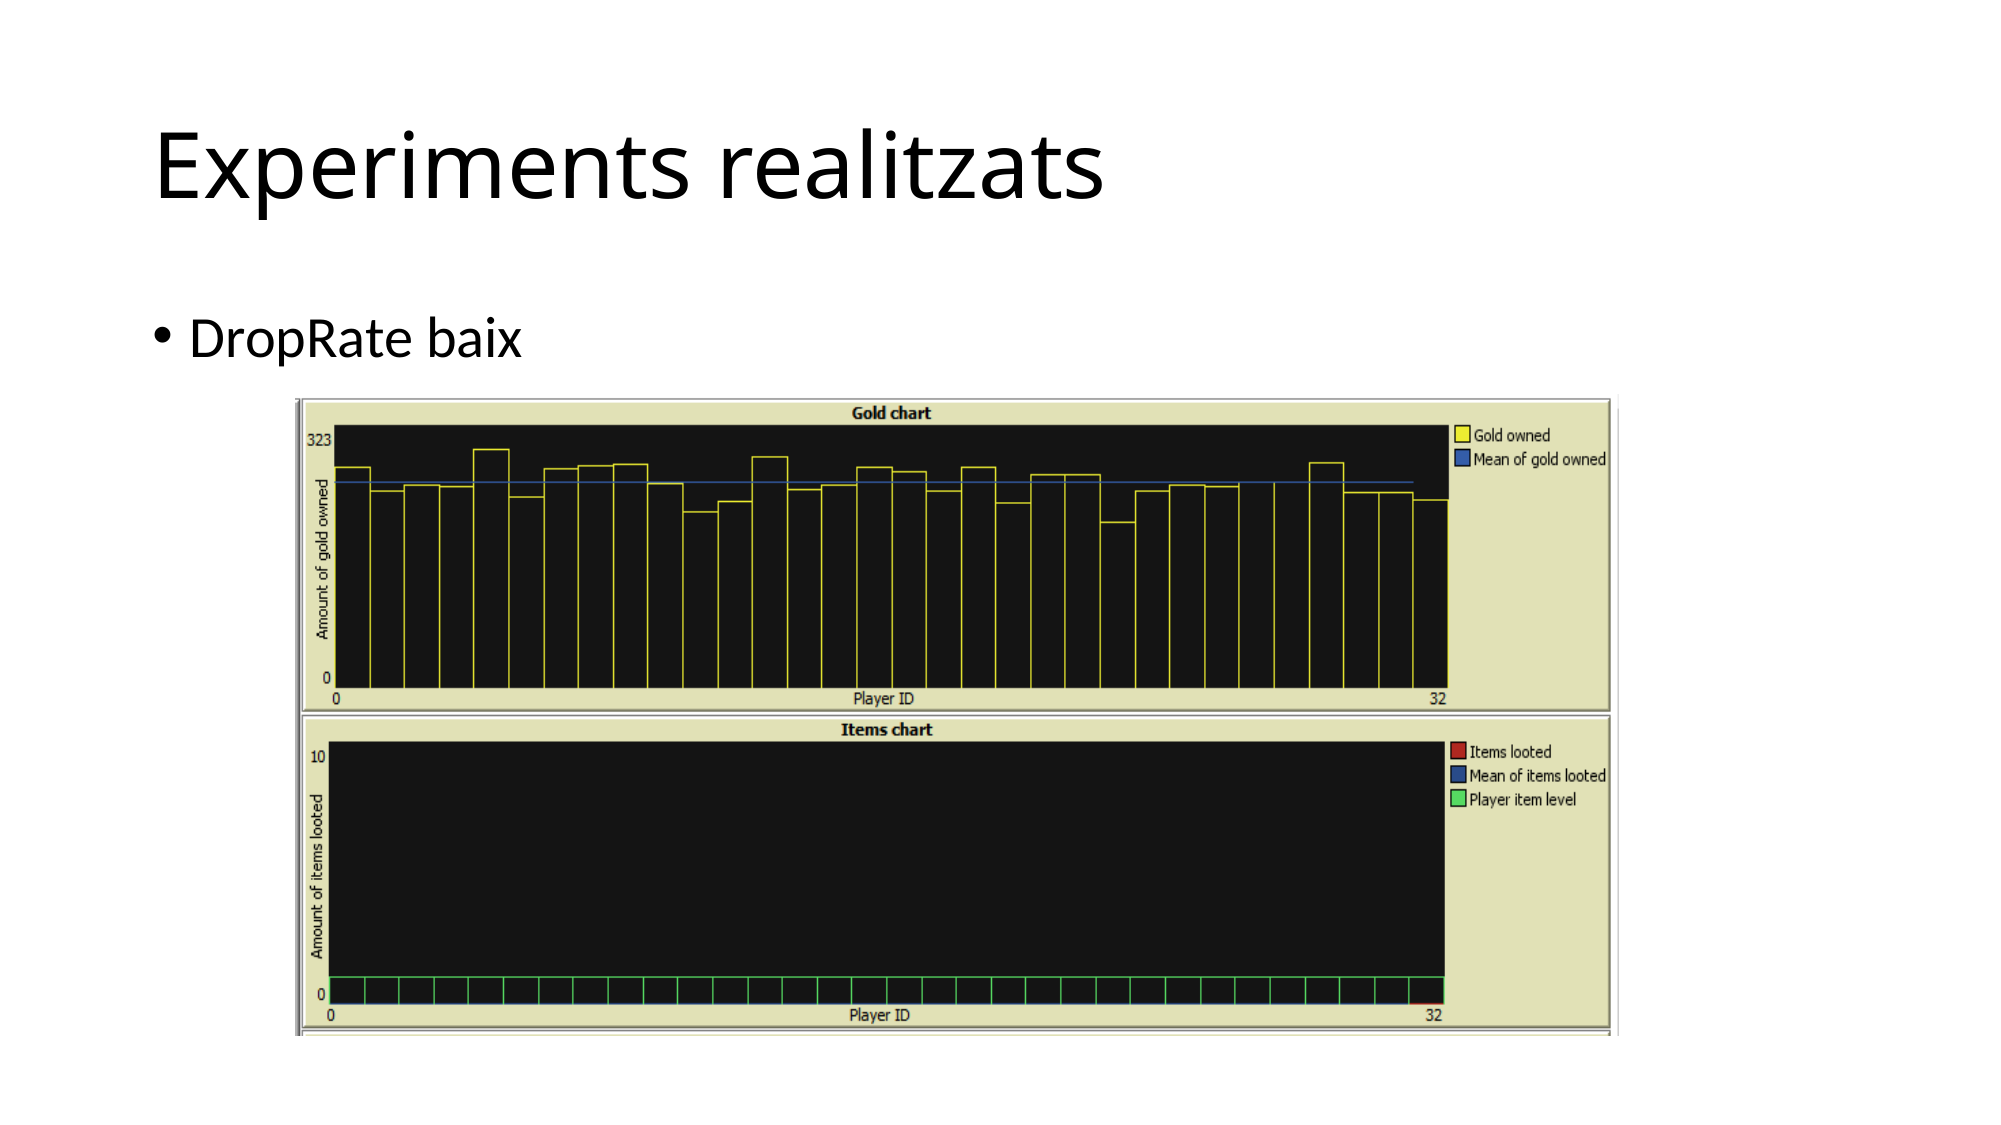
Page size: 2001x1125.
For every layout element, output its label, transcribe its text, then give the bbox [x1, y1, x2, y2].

picture [295, 394, 1619, 1036]
list DropRate baix [137, 299, 1863, 1014]
title Experiments realitzats [137, 59, 1863, 278]
